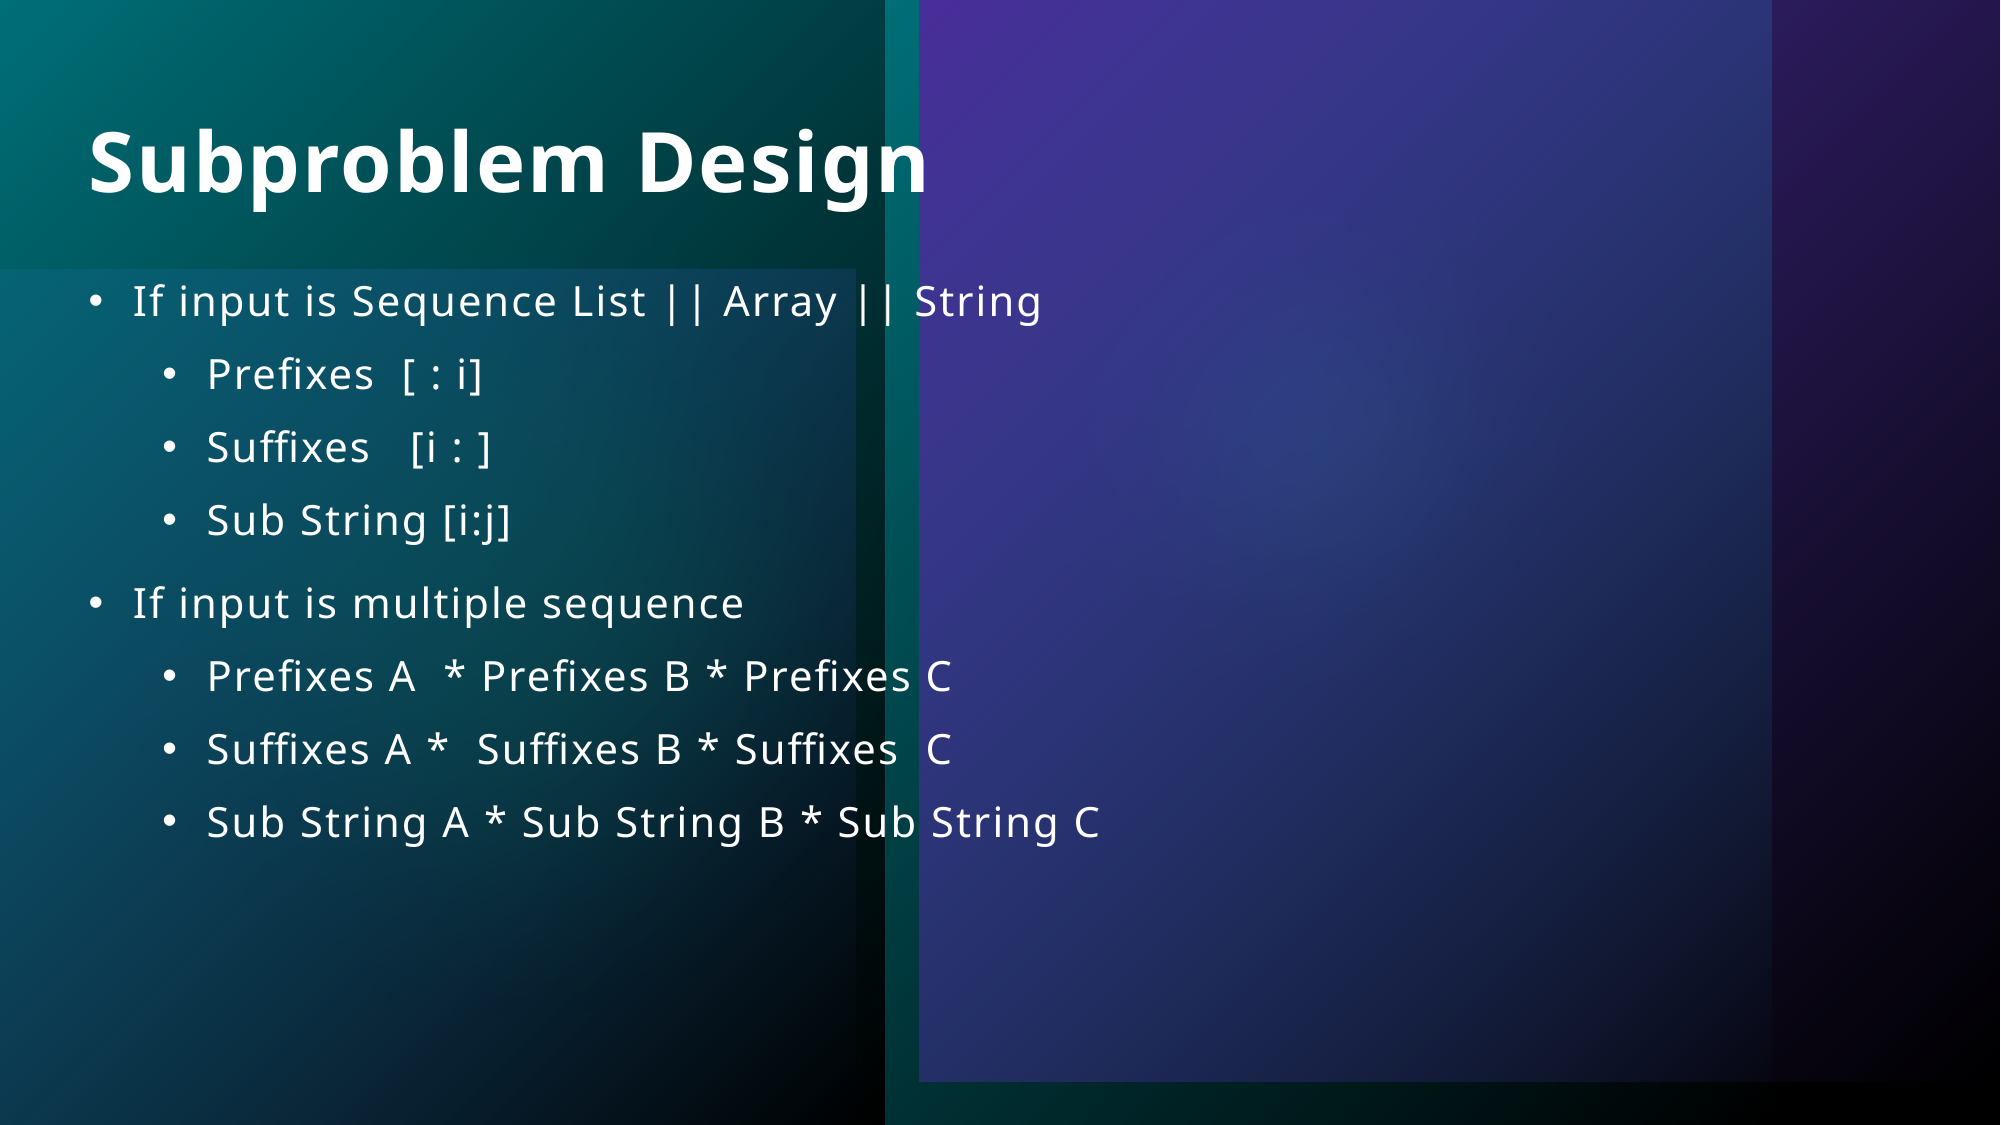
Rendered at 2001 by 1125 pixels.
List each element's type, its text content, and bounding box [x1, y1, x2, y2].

title Subproblem Design [70, 91, 1910, 232]
list If input is Sequence List || Array || String Prefixes [ : i] Suffixes [i : ] Sub String [i:j] If input is multiple sequence Prefixes A * Prefixes B * Prefixes C Suffixes A * Suffixes B * Suffixes C Sub String A * Sub String B * Sub String C [70, 244, 1892, 865]
